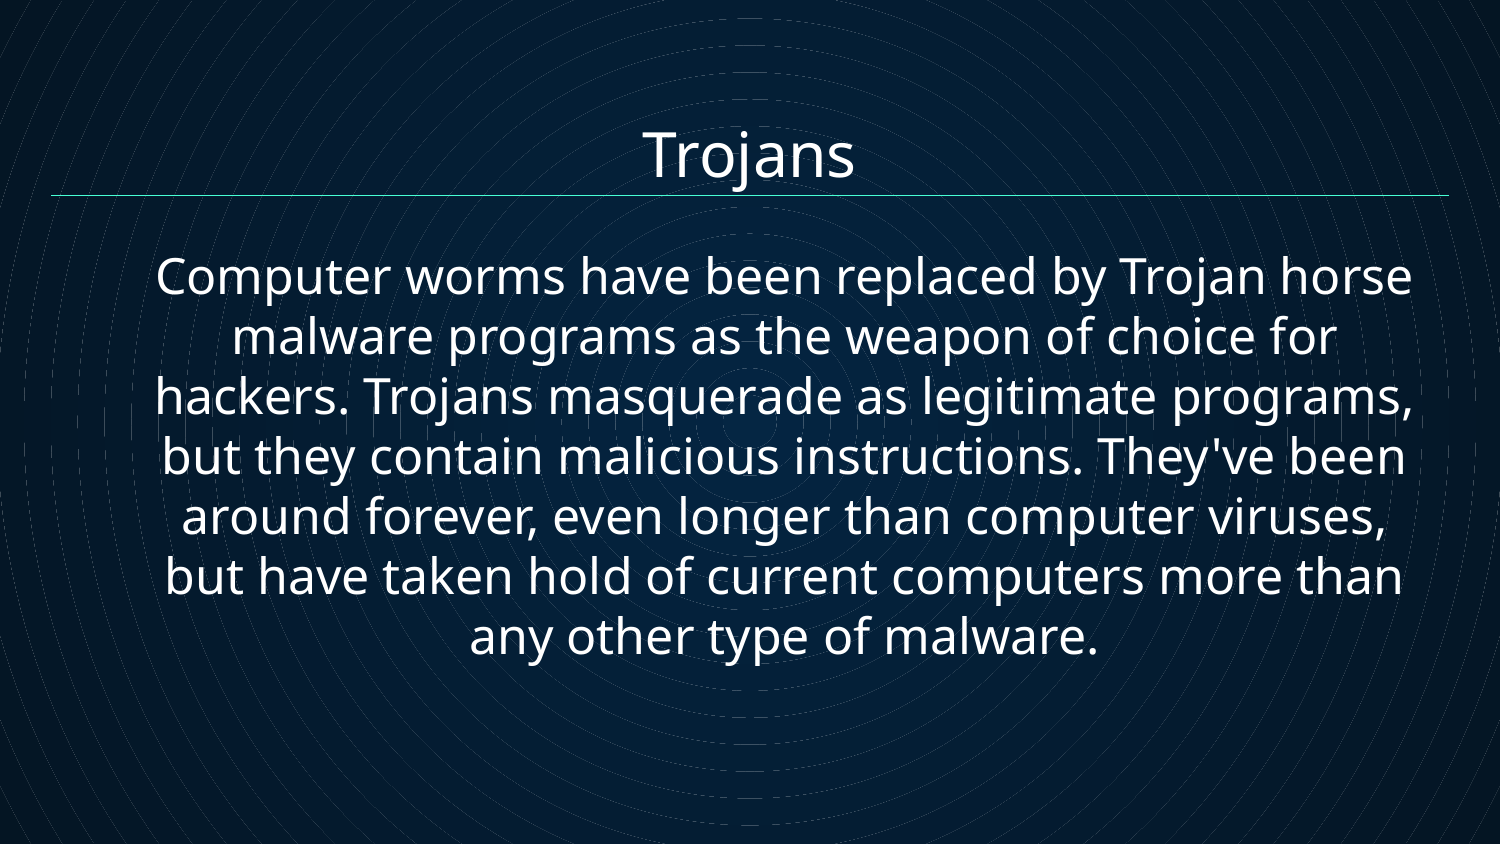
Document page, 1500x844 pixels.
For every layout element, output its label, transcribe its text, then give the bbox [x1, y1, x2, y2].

title Trojans [51, 105, 1449, 195]
text_box Computer worms have been replaced by Trojan horse malware programs as the weapon of choice for hackers. Trojans masquerade as legitimate programs, but they contain malicious instructions. They've been around forever, even longer than computer viruses, but have taken hold of current computers more than any other type of malware. [120, 229, 1449, 295]
title Trojans [51, 202, 1449, 206]
